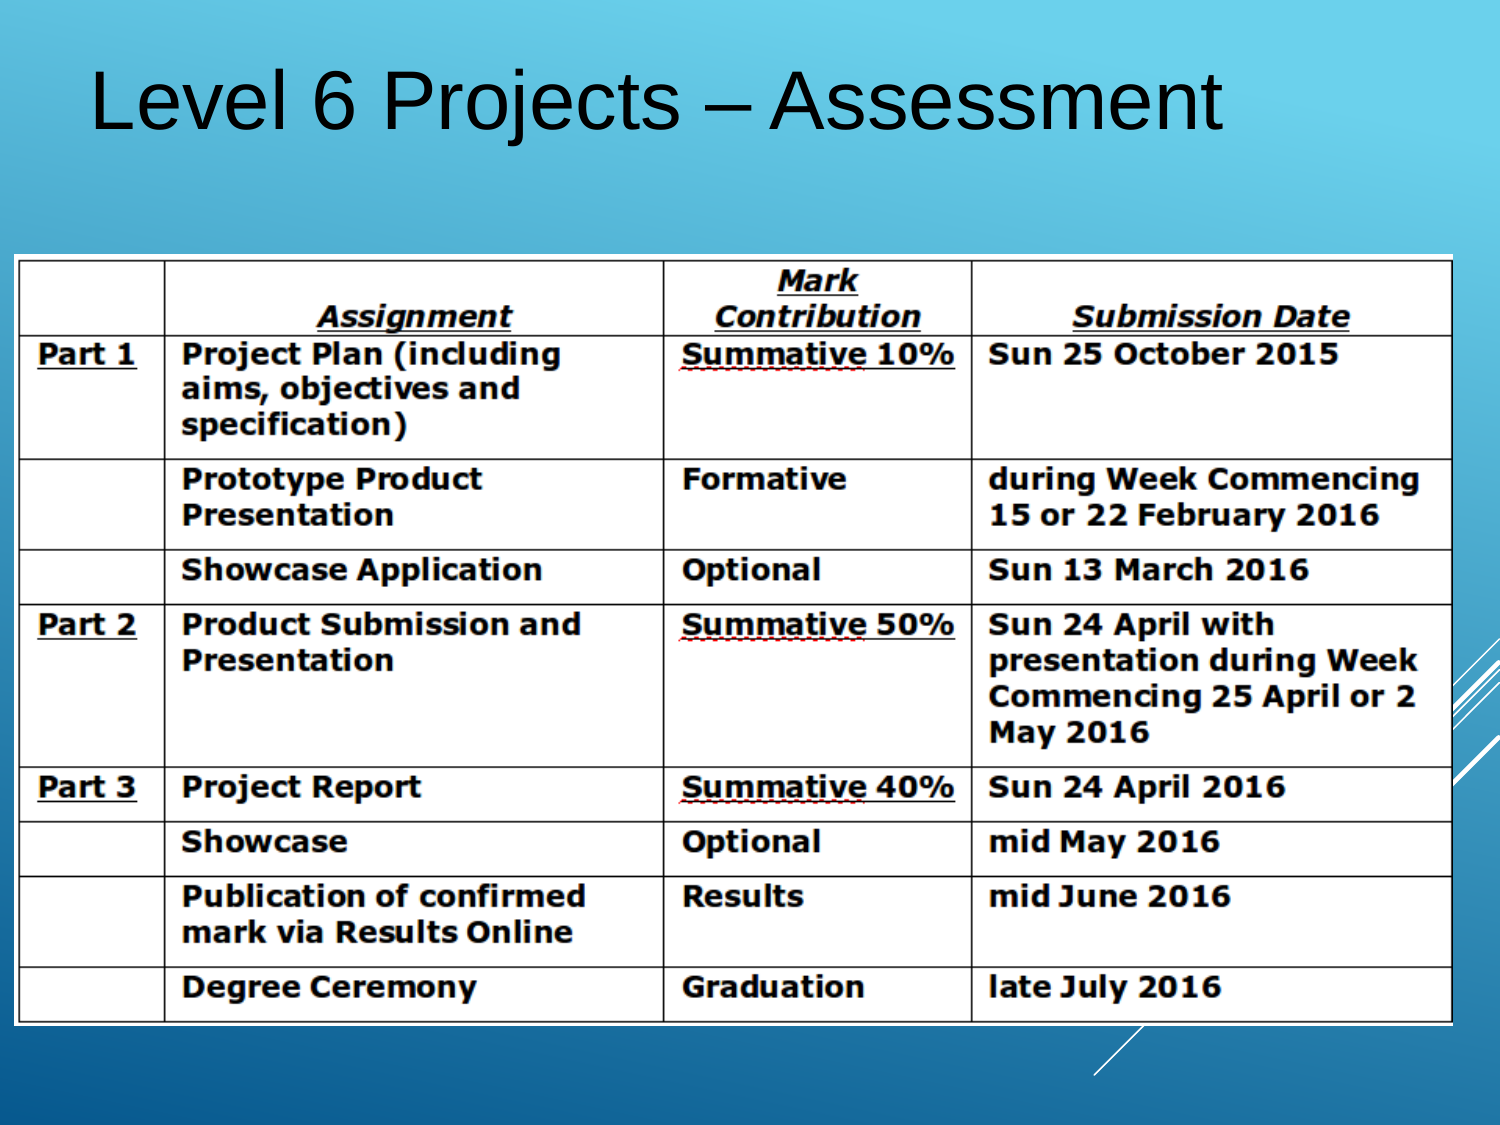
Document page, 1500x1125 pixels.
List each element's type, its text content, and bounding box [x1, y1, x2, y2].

text_box Level 6 Projects – Assessment [74, 18, 1425, 173]
picture [14, 254, 1453, 1027]
